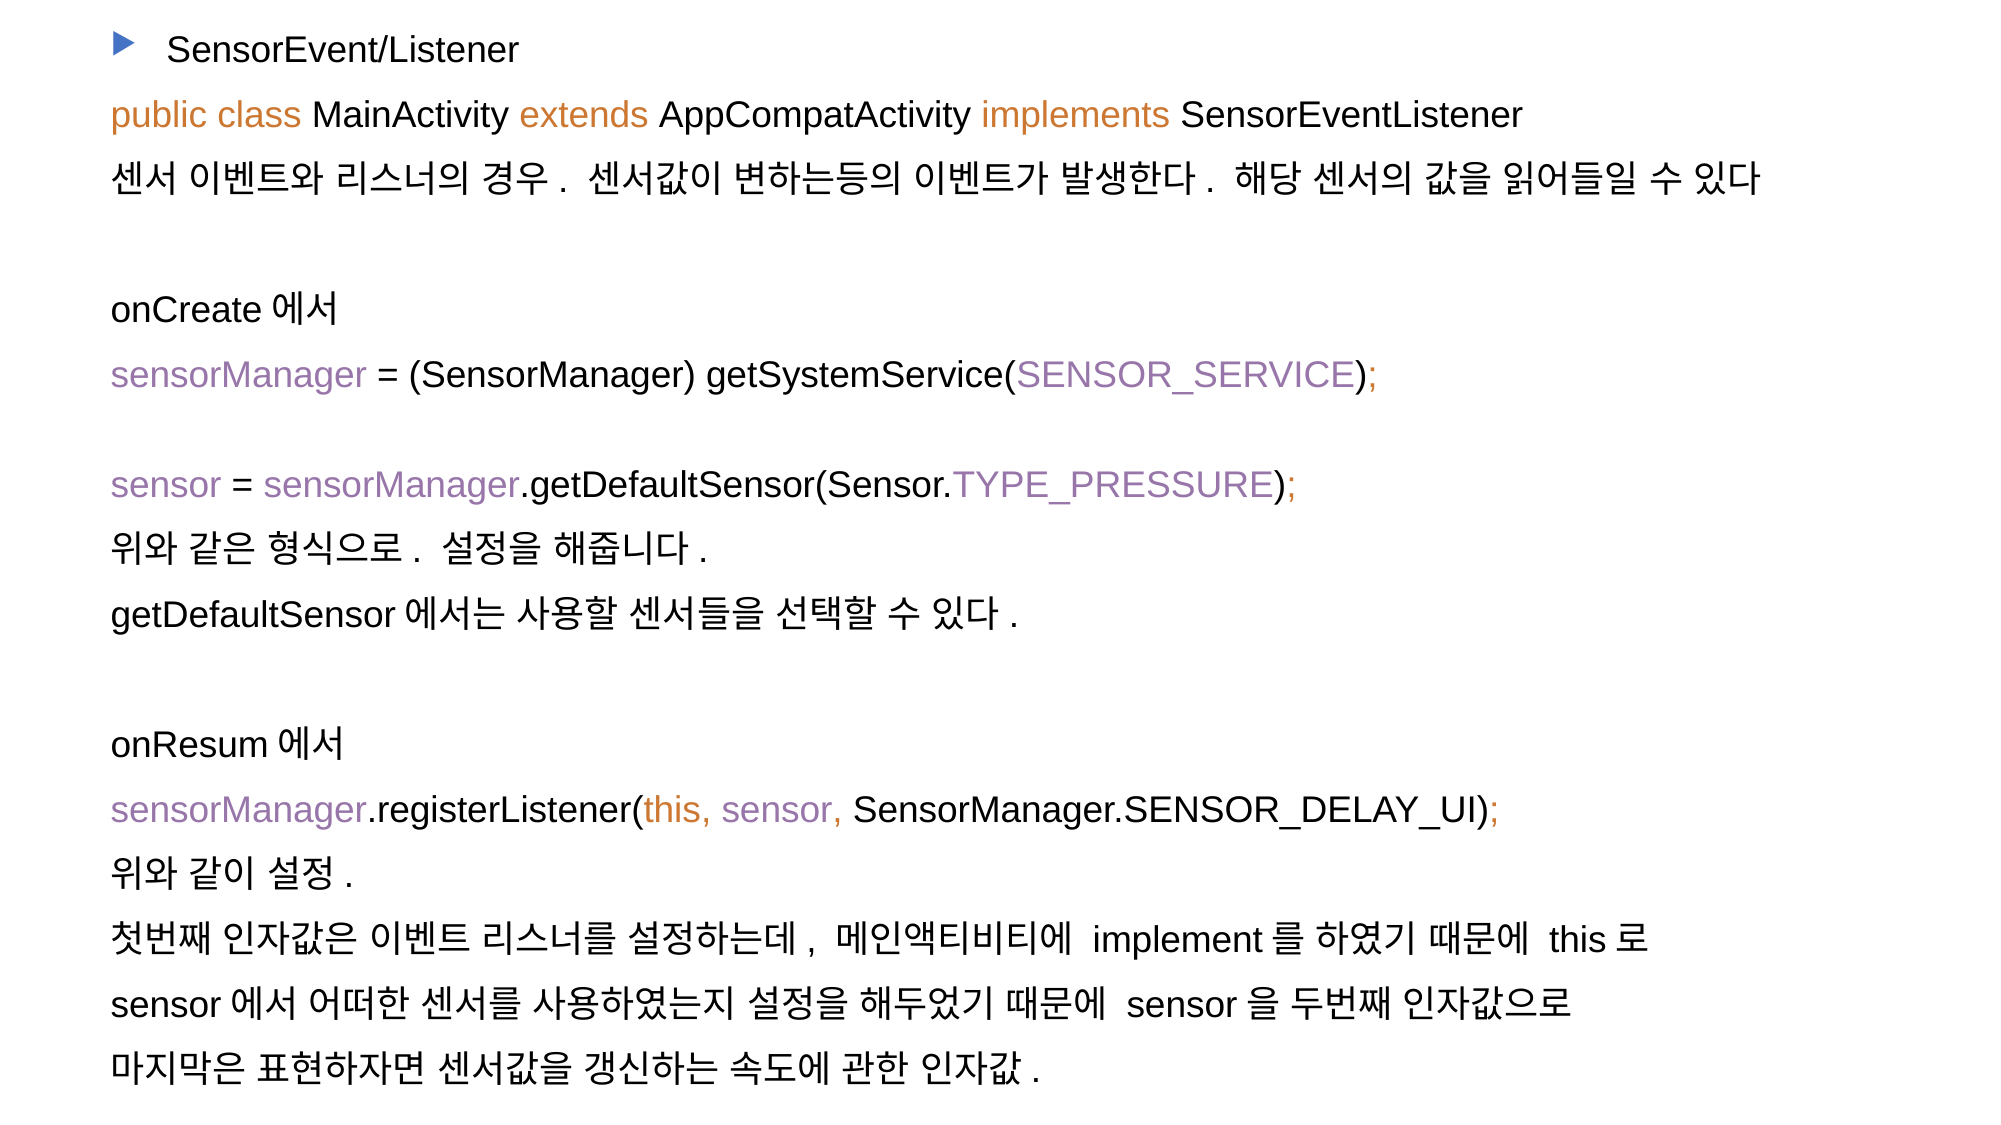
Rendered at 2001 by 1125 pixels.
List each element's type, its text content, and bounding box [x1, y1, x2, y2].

list SensorEvent/Listener public class MainActivity extends AppCompatActivity implements SensorEventListener 센서 이벤트와 리스너의 경우. 센서값이 변하는등의 이벤트가 발생한다. 해당 센서의 값을 읽어들일 수 있다 onCreate에서 sensorManager = (SensorManager) getSystemService(SENSOR_SERVICE); sensor = sensorManager.getDefaultSensor(Sensor.TYPE_PRESSURE); 위와 같은 형식으로. 설정을 해줍니다. getDefaultSensor에서는 사용할 센서들을 선택할 수 있다. onResum에서 sensorManager.registerListener(this, sensor, SensorManager.SENSOR_DELAY_UI); 위와 같이 설정. 첫번째 인자값은 이벤트 리스너를 설정하는데, 메인액티비티에 implement를 하였기 때문에 this로 sensor에서 어떠한 센서를 사용하였는지 설정을 해두었기 때문에 sensor을 두번째 인자값으로 마지막은 표현하자면 센서값을 갱신하는 속도에 관한 인자값. [95, 17, 1981, 1103]
